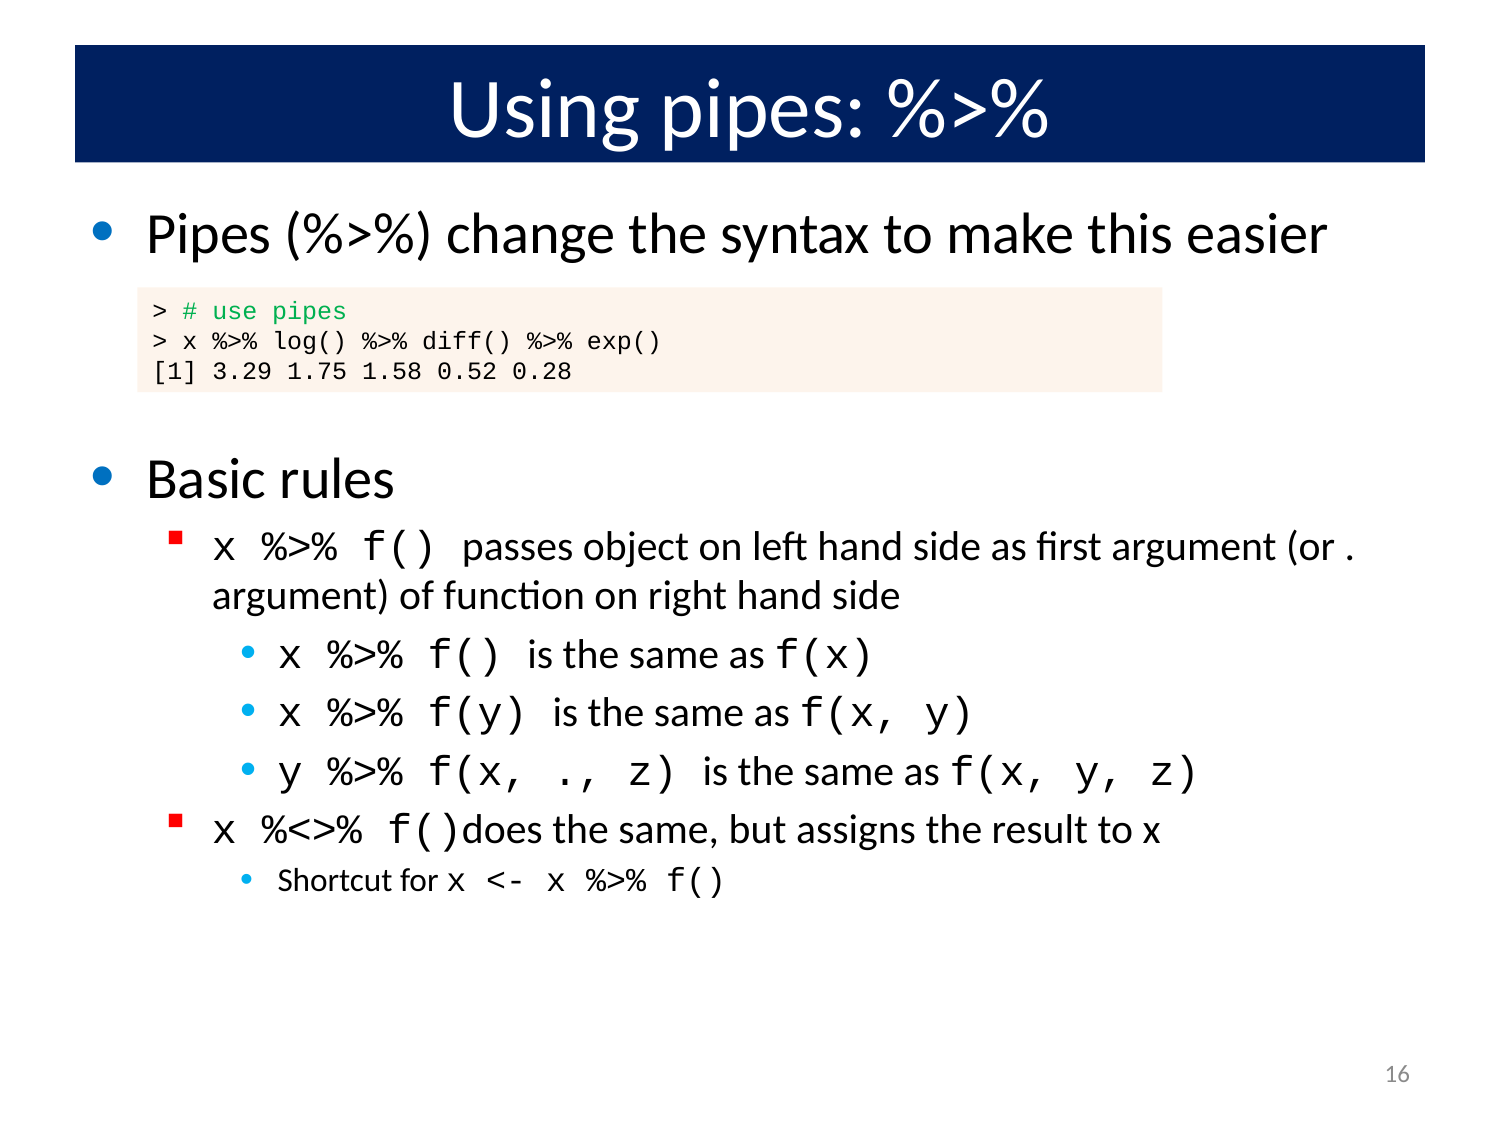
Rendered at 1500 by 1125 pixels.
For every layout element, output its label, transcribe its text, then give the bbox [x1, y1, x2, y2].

list Pipes (%>%) change the syntax to make this easier Basic rules x %>% f() passes object on left hand side as first argument (or . argument) of function on right hand side x %>% f() is the same as f(x) x %>% f(y) is the same as f(x, y) y %>% f(x, ., z) is the same as f(x, y, z) x %<>% f()does the same, but assigns the result to x Shortcut for x <- x %>% f() [75, 187, 1425, 1025]
slide_number 16 [1074, 1042, 1425, 1103]
text_box > # use pipes > x %>% log() %>% diff() %>% exp() [1] 3.29 1.75 1.58 0.52 0.28 [137, 287, 1163, 393]
title Using pipes: %>% [75, 45, 1425, 163]
